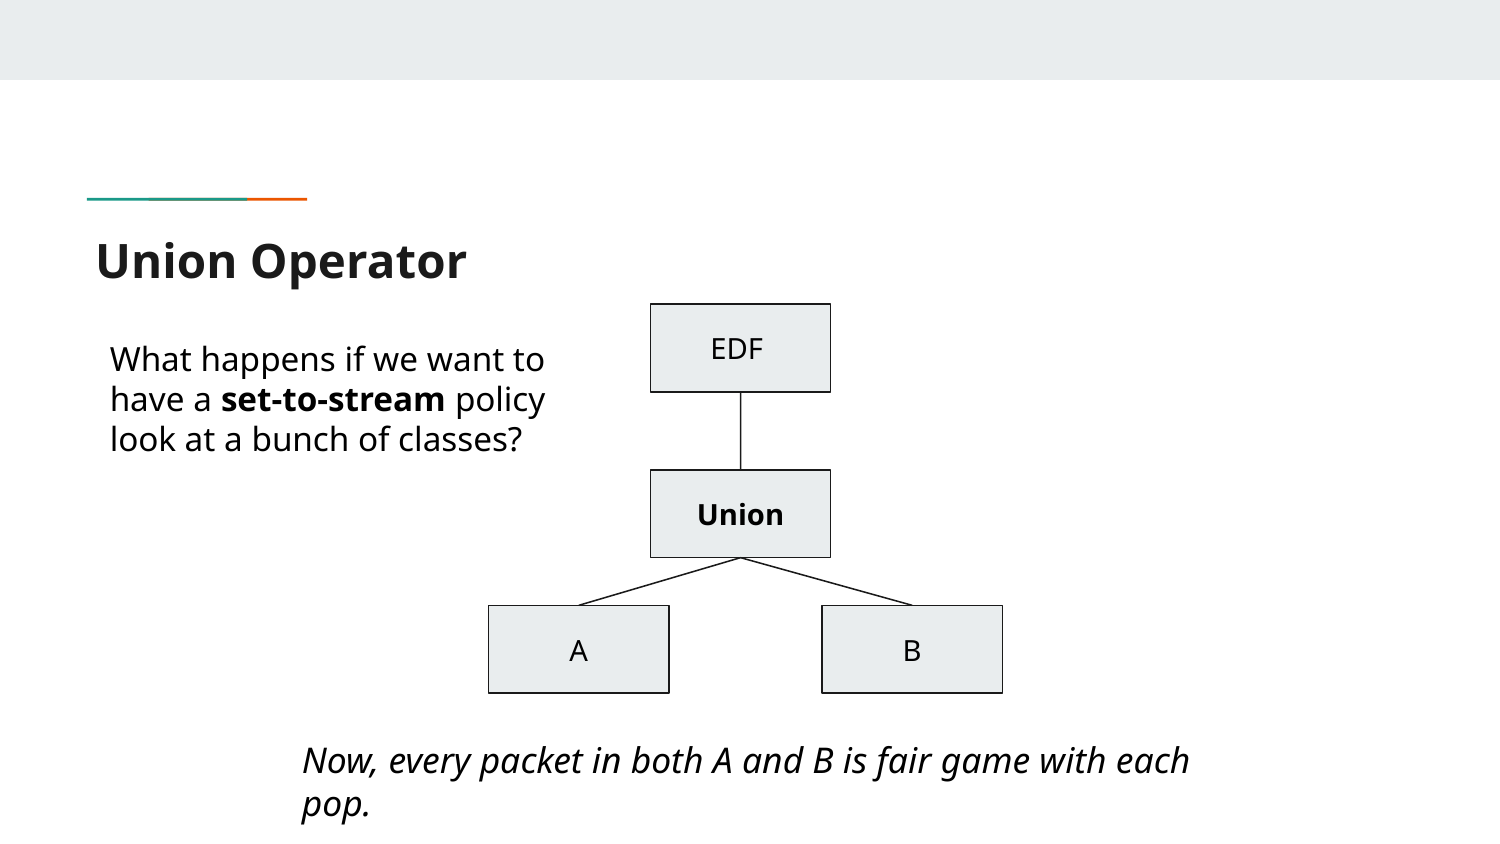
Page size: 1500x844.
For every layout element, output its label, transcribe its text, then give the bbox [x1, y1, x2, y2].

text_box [740, 557, 913, 606]
text_box A [488, 605, 670, 694]
text_box B [821, 605, 1003, 694]
text_box What happens if we want to have a set-to-stream policy look at a bunch of classes? [94, 323, 587, 474]
text_box Now, every packet in both A and B is fair game with each pop. [286, 723, 1213, 839]
title Union Operator [80, 216, 1342, 305]
text_box Union [650, 469, 831, 556]
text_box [578, 557, 739, 606]
text_box EDF [650, 304, 831, 392]
